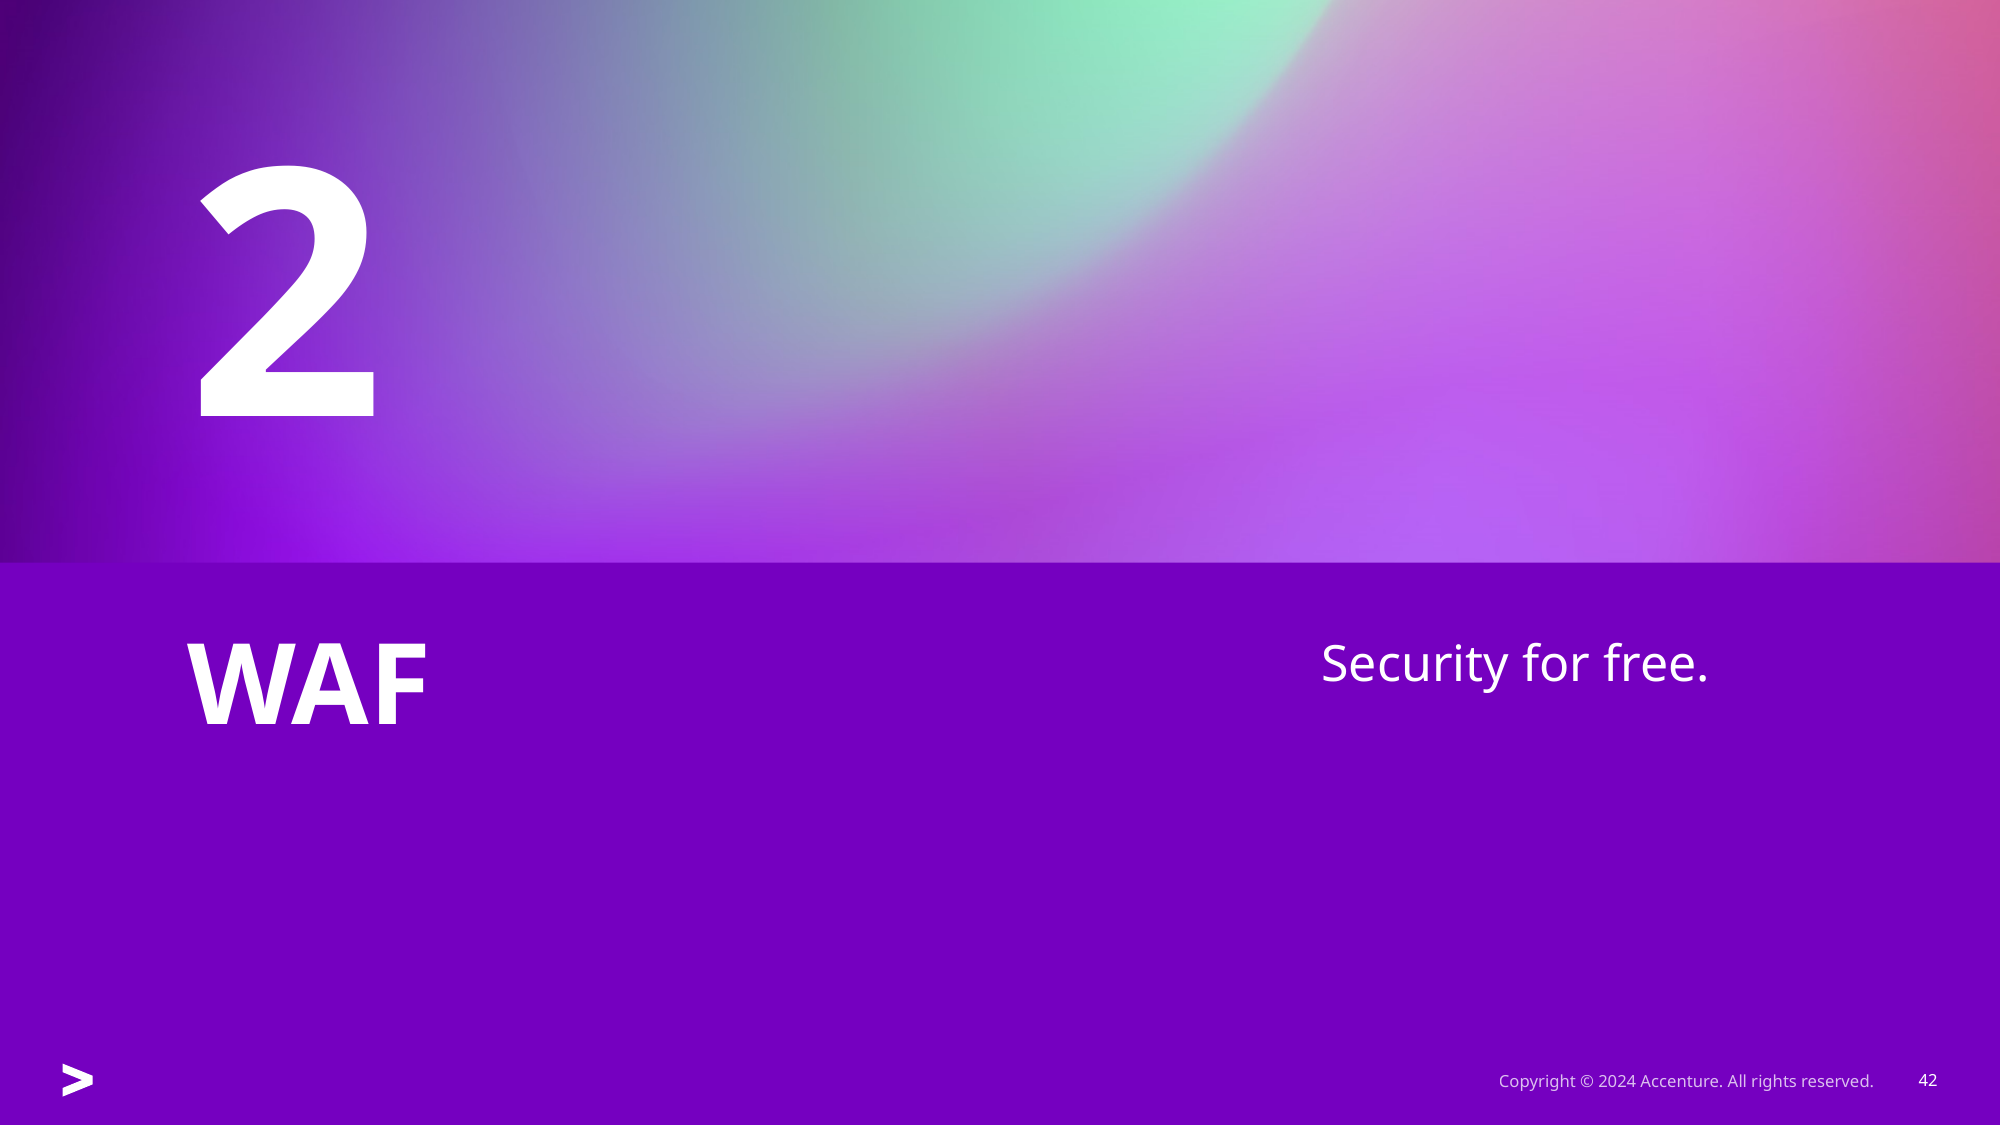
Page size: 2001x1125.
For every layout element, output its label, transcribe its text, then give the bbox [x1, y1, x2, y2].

footer Copyright © 2024 Accenture. All rights reserved. [1200, 1064, 1875, 1097]
title WAF [187, 638, 1203, 1036]
list Security for free. [1321, 638, 1813, 1036]
list 2 [187, 137, 1203, 498]
picture [0, 0, 2000, 562]
slide_number 42 [1883, 1064, 1938, 1098]
